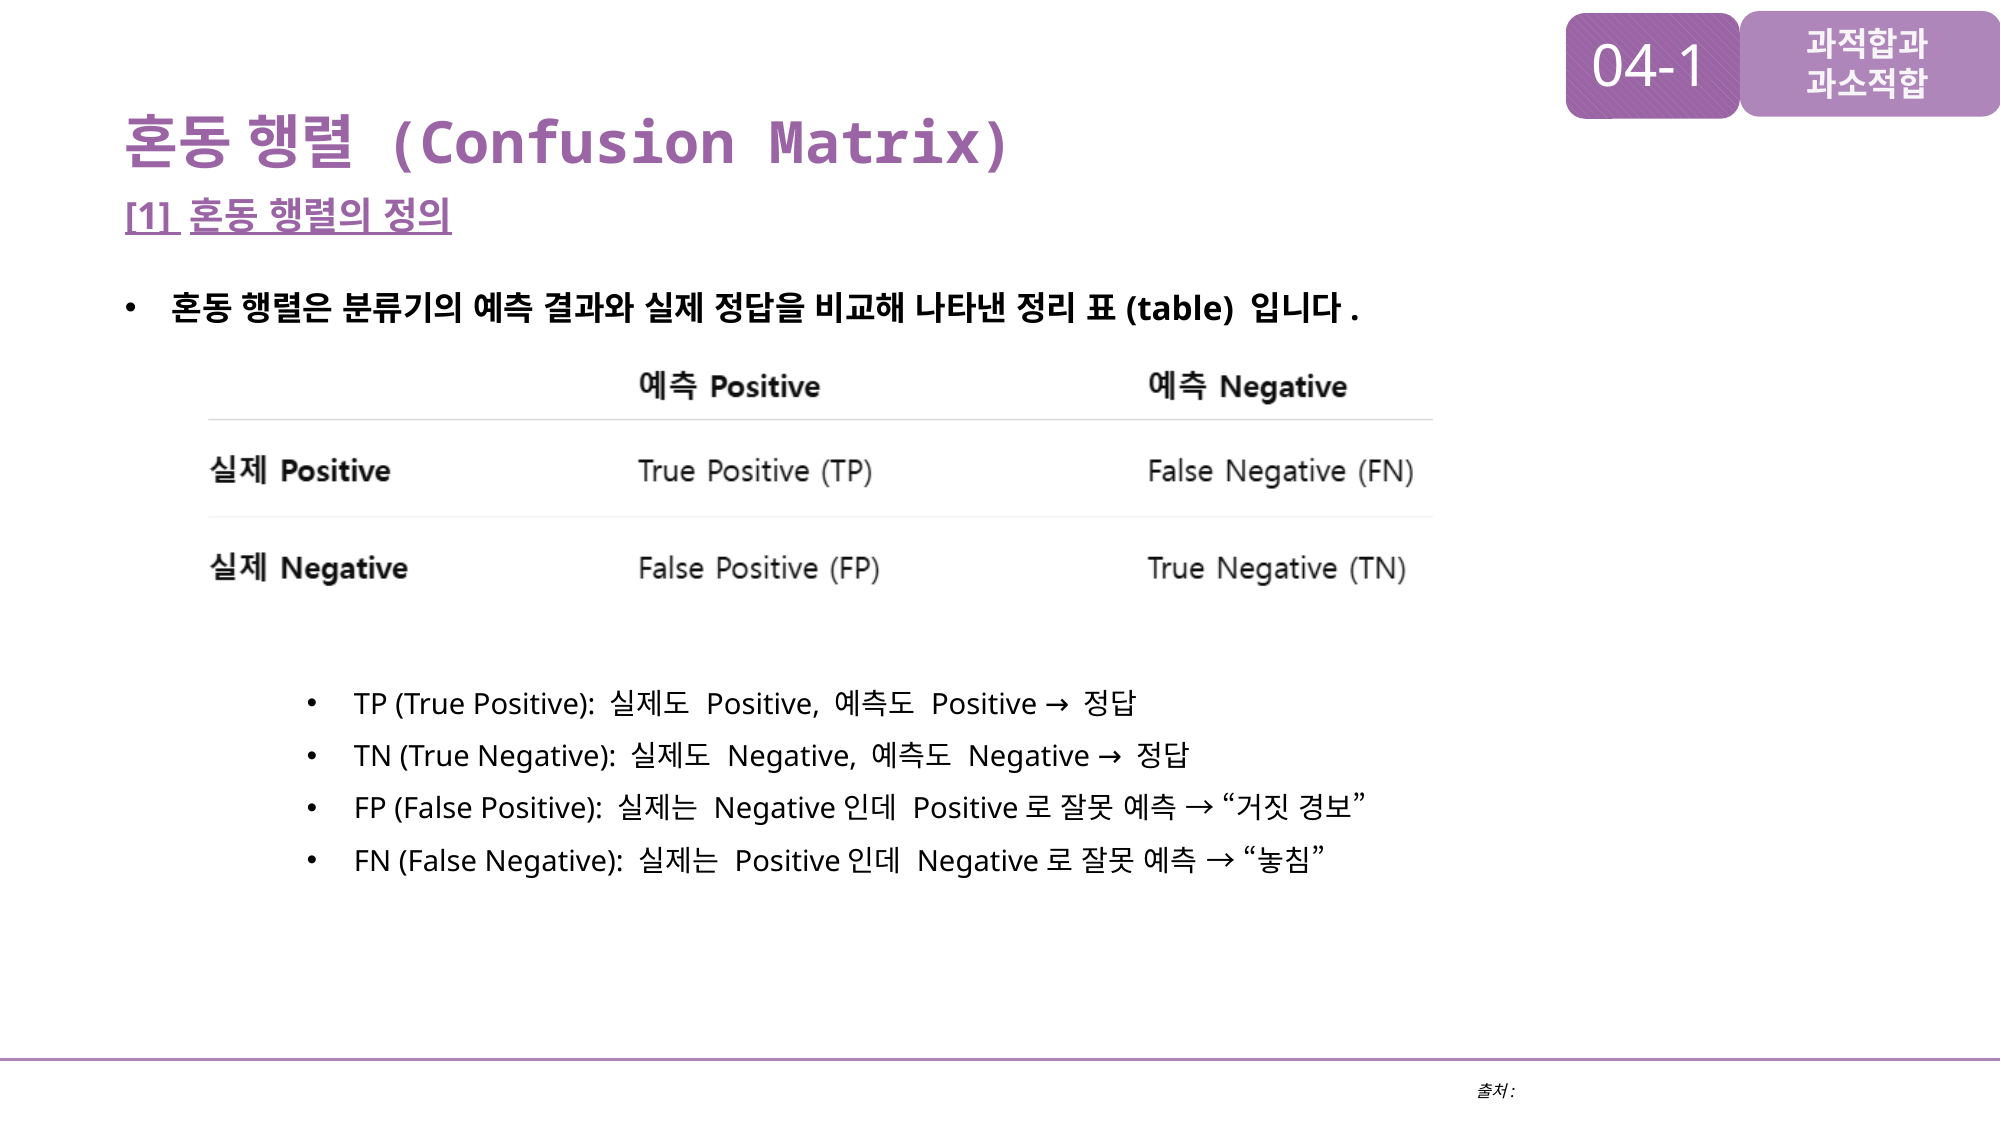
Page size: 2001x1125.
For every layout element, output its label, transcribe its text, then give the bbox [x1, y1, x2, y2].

text_box [1564, 11, 1740, 120]
text_box 출처: [1461, 1073, 2000, 1109]
picture [194, 361, 1433, 618]
text_box TP (True Positive): 실제도 Positive, 예측도 Positive → 정답 TN (True Negative): 실제도 Negative, 예측도 Negative → 정답 FP (False Positive): 실제는 Negative인데 Positive로 잘못 예측 → “거짓 경보” FN (False Negative): 실제는 Positive인데 Negative로 잘못 예측 → “놓침” [292, 660, 1852, 885]
text_box [1] 혼동 행렬의 정의 [110, 184, 1369, 245]
text_box 혼동 행렬은 분류기의 예측 결과와 실제 정답을 비교해 나타낸 정리 표(table) 입니다. [110, 260, 1670, 335]
text_box 혼동 행렬 (Confusion Matrix) [110, 62, 1476, 183]
text_box 04-1 [1576, 21, 1740, 106]
text_box [1740, 9, 2000, 118]
text_box 과적합과 과소적합 [1792, 15, 1985, 111]
